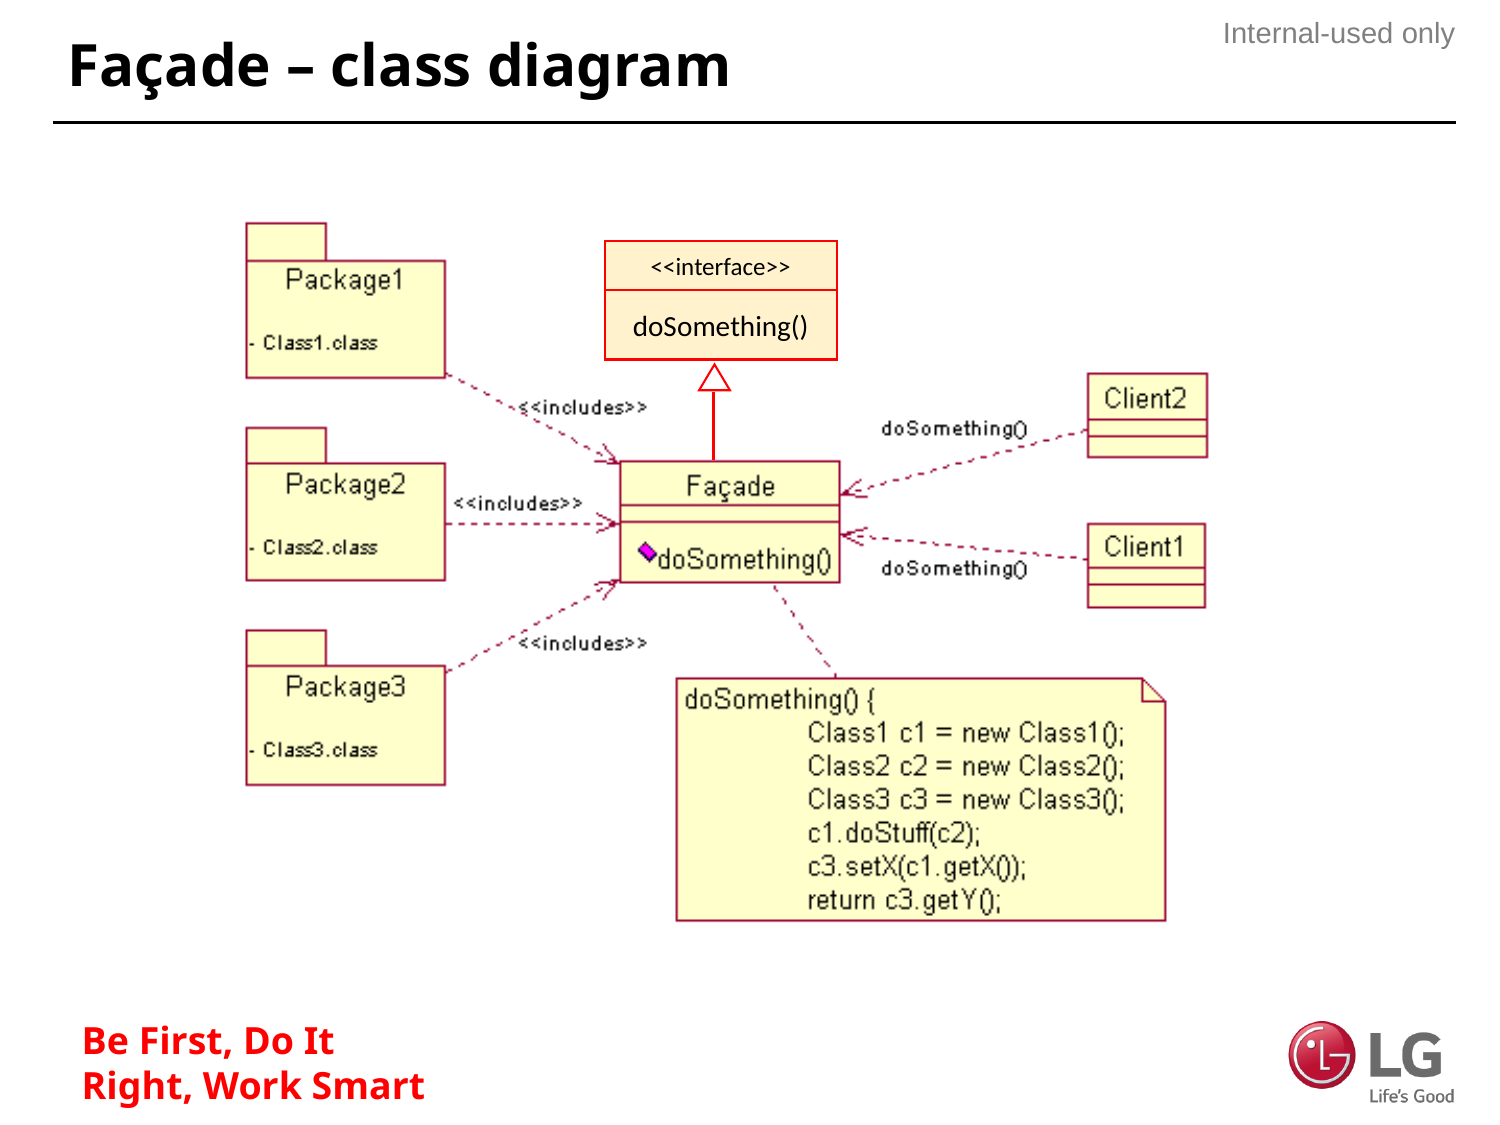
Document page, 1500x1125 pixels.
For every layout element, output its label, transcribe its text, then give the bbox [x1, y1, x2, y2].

title Façade – class diagram [52, 12, 1456, 123]
picture [221, 179, 1288, 989]
picture [1285, 1001, 1456, 1123]
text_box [604, 241, 837, 360]
